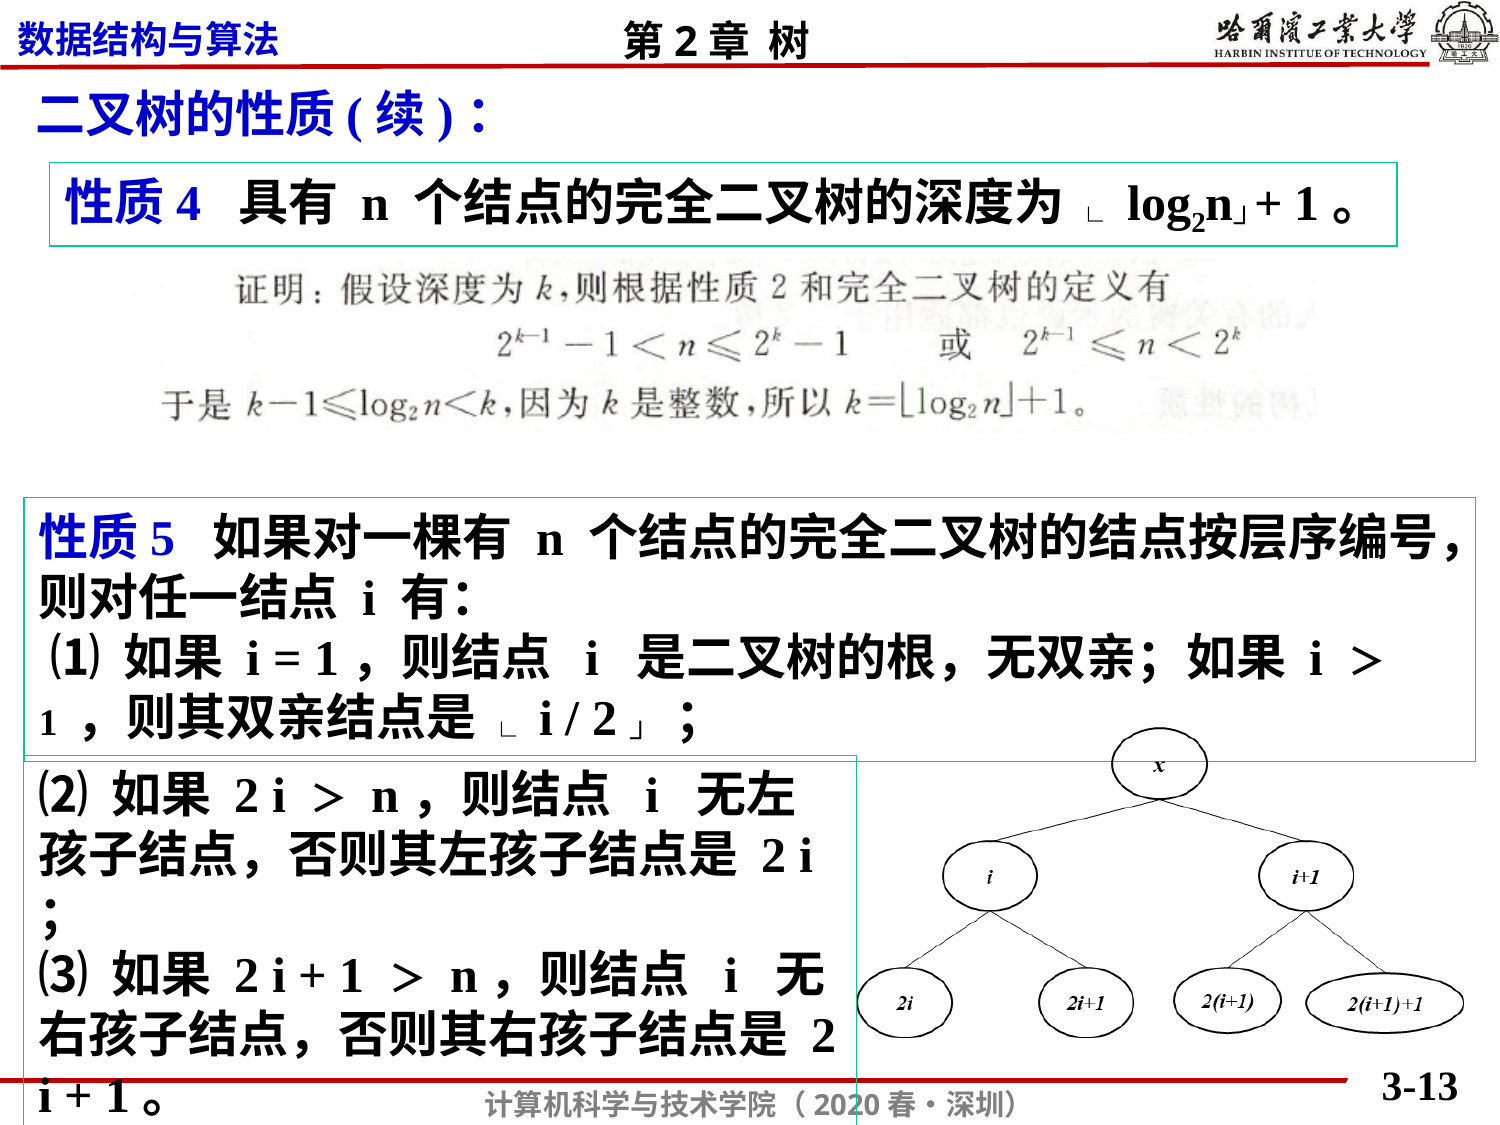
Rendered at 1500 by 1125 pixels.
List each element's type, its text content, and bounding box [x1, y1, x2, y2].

picture [855, 727, 1465, 1038]
text_box 二叉树的性质(续)： [20, 75, 532, 151]
picture [130, 257, 1316, 434]
text_box ⑵ 如果 2 i ＞ n，则结点 i 无左孩子结点，否则其左孩子结点是 2 i ； ⑶ 如果 2 i + 1 ＞ n，则结点 i 无右孩子结点，否则其右孩子结点是 2 i + 1。 [23, 755, 857, 1125]
text_box 性质5 如果对一棵有 n 个结点的完全二叉树的结点按层序编号，则对任一结点 i 有： ⑴ 如果 i = 1，则结点 i 是二叉树的根，无双亲；如果 i ＞ 1 ，则其双亲结点是 └ i / 2 ┘ ； [24, 497, 1476, 762]
text_box 性质4 具有 n 个结点的完全二叉树的深度为 └ log2n┘+ 1。 [49, 162, 1397, 247]
picture [1212, 1, 1500, 68]
